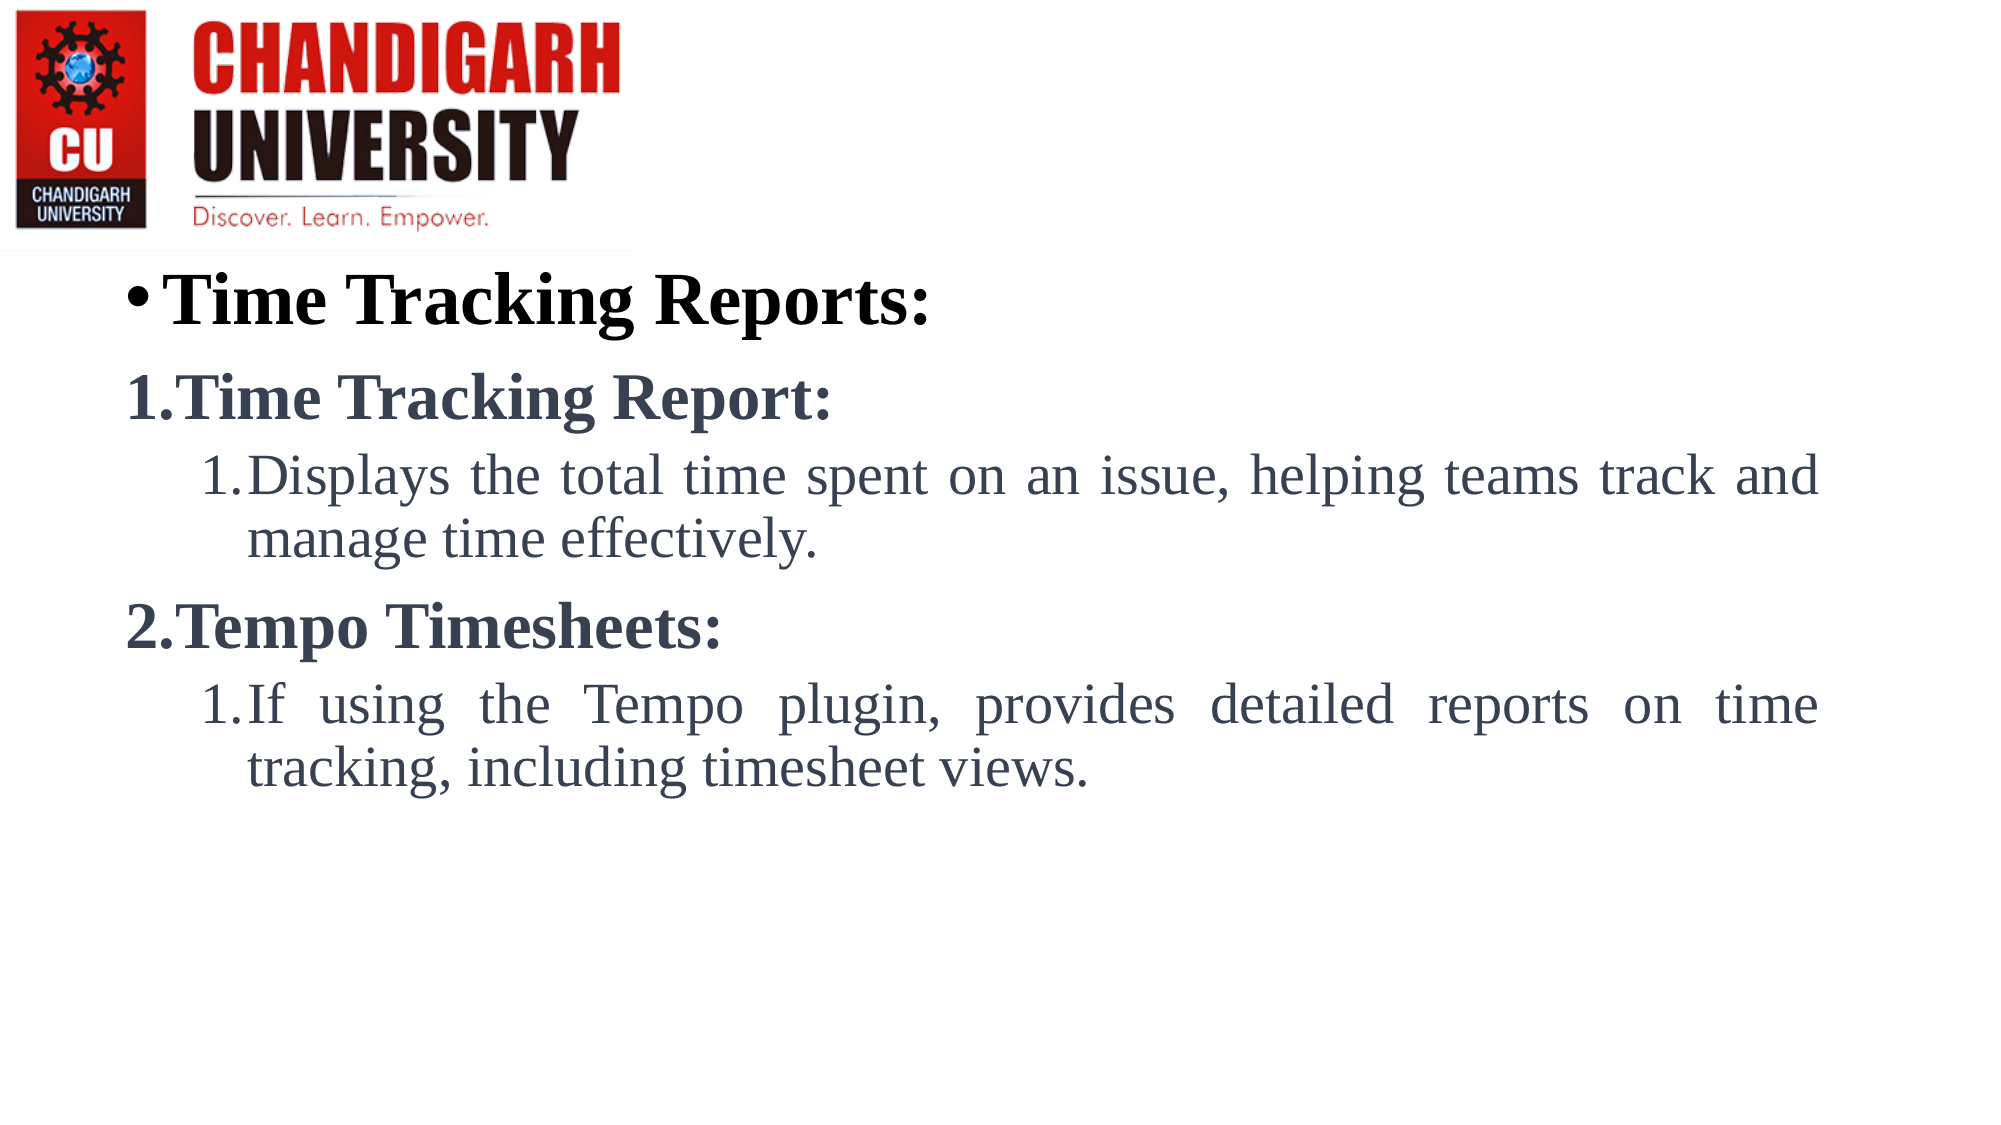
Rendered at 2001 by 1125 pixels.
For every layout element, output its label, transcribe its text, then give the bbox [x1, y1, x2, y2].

list Time Tracking Reports: Time Tracking Report: Displays the total time spent on an issue, helping teams track and manage time effectively. Tempo Timesheets: If using the Tempo plugin, provides detailed reports on time tracking, including timesheet views. [110, 252, 1836, 1034]
picture [0, 0, 634, 253]
